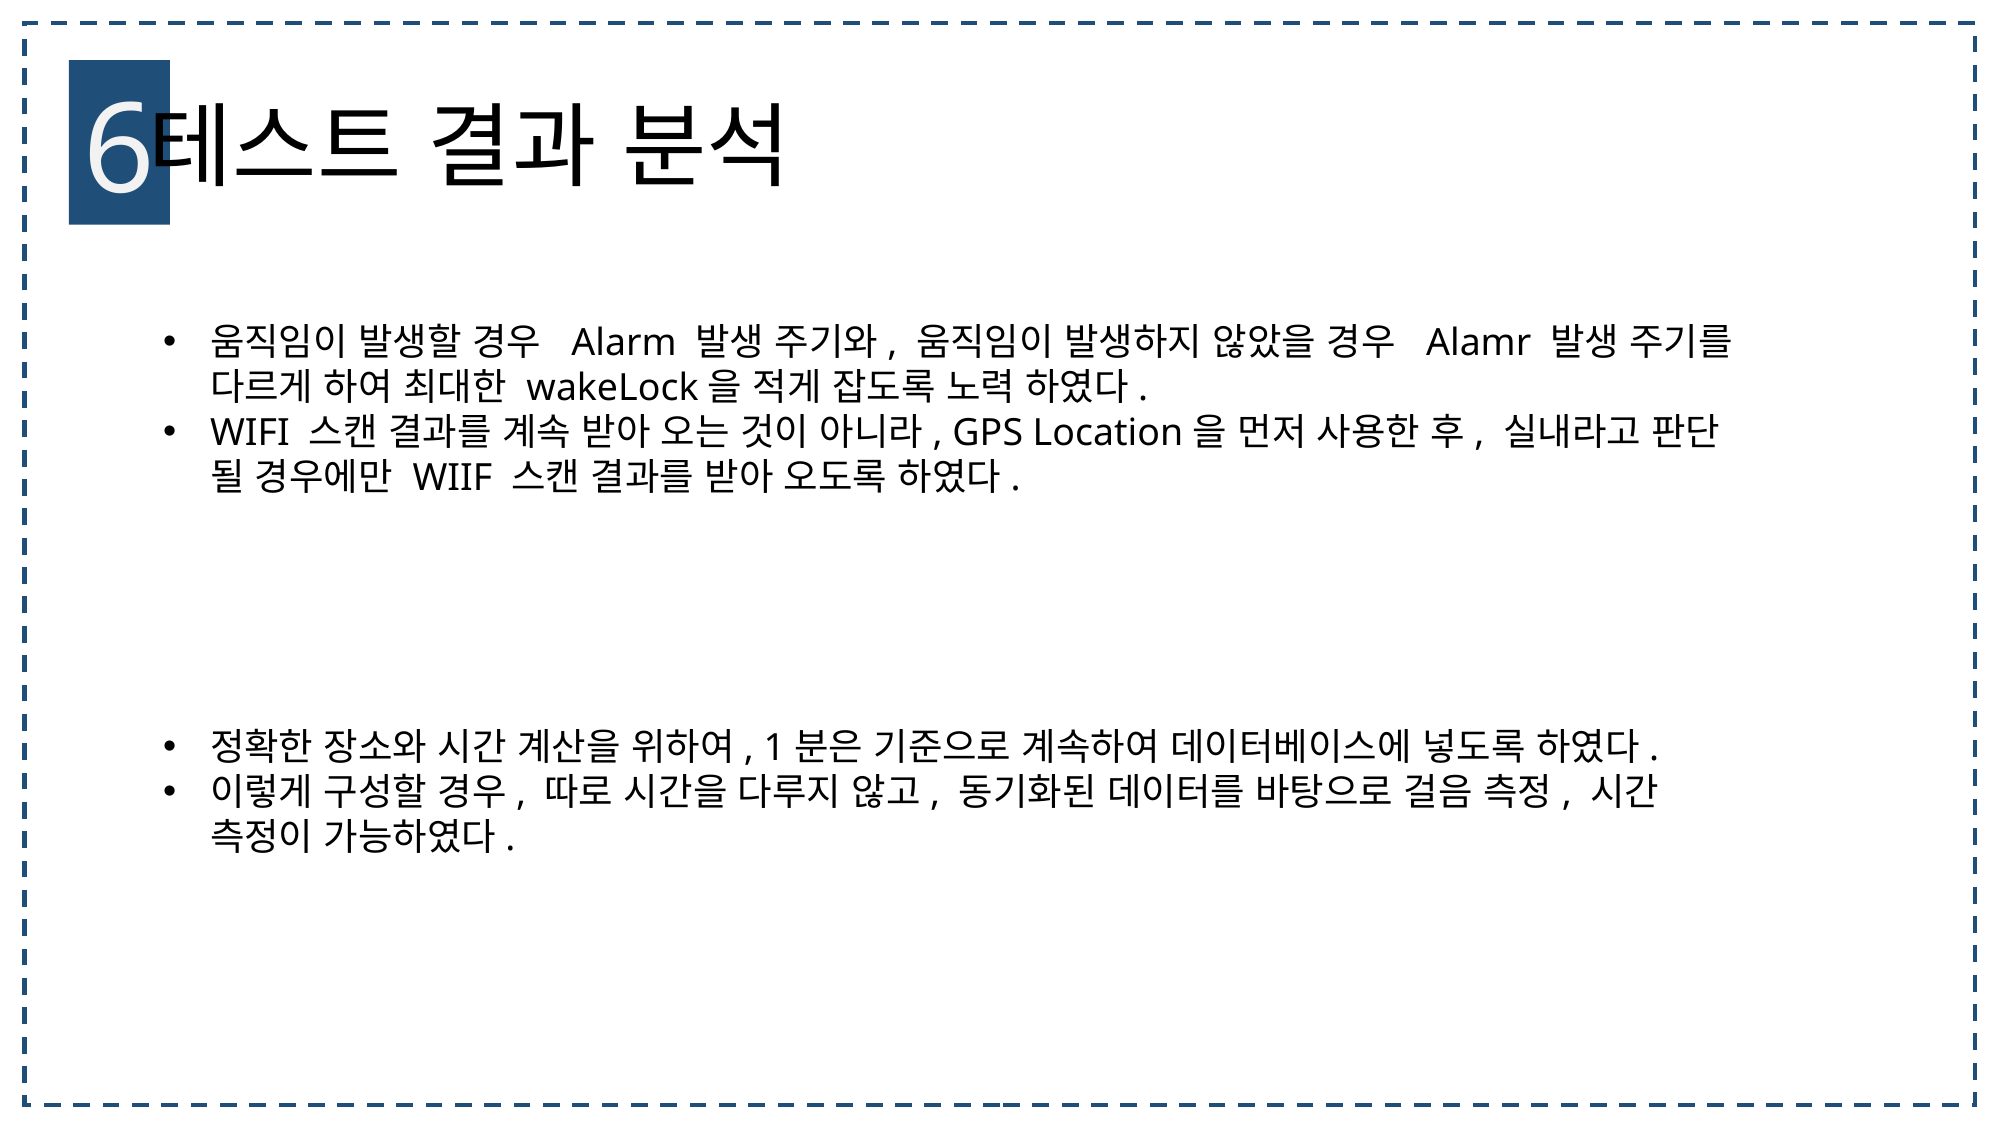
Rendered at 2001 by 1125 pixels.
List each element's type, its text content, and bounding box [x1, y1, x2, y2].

text_box 움직임이 발생할 경우 Alarm 발생 주기와, 움직임이 발생하지 않았을 경우 Alamr 발생 주기를 다르게 하여 최대한 wakeLock을 적게 잡도록 노력 하였다. WIFI 스캔 결과를 계속 받아 오는 것이 아니라, GPS Location을 먼저 사용한 후, 실내라고 판단 될 경우에만 WIIF 스캔 결과를 받아 오도록 하였다. 정확한 장소와 시간 계산을 위하여, 1분은 기준으로 계속하여 데이터베이스에 넣도록 하였다. 이렇게 구성할 경우, 따로 시간을 다루지 않고, 동기화된 데이터를 바탕으로 걸음 측정, 시간 측정이 가능하였다. [148, 266, 1779, 911]
text_box [23, 22, 1976, 1106]
